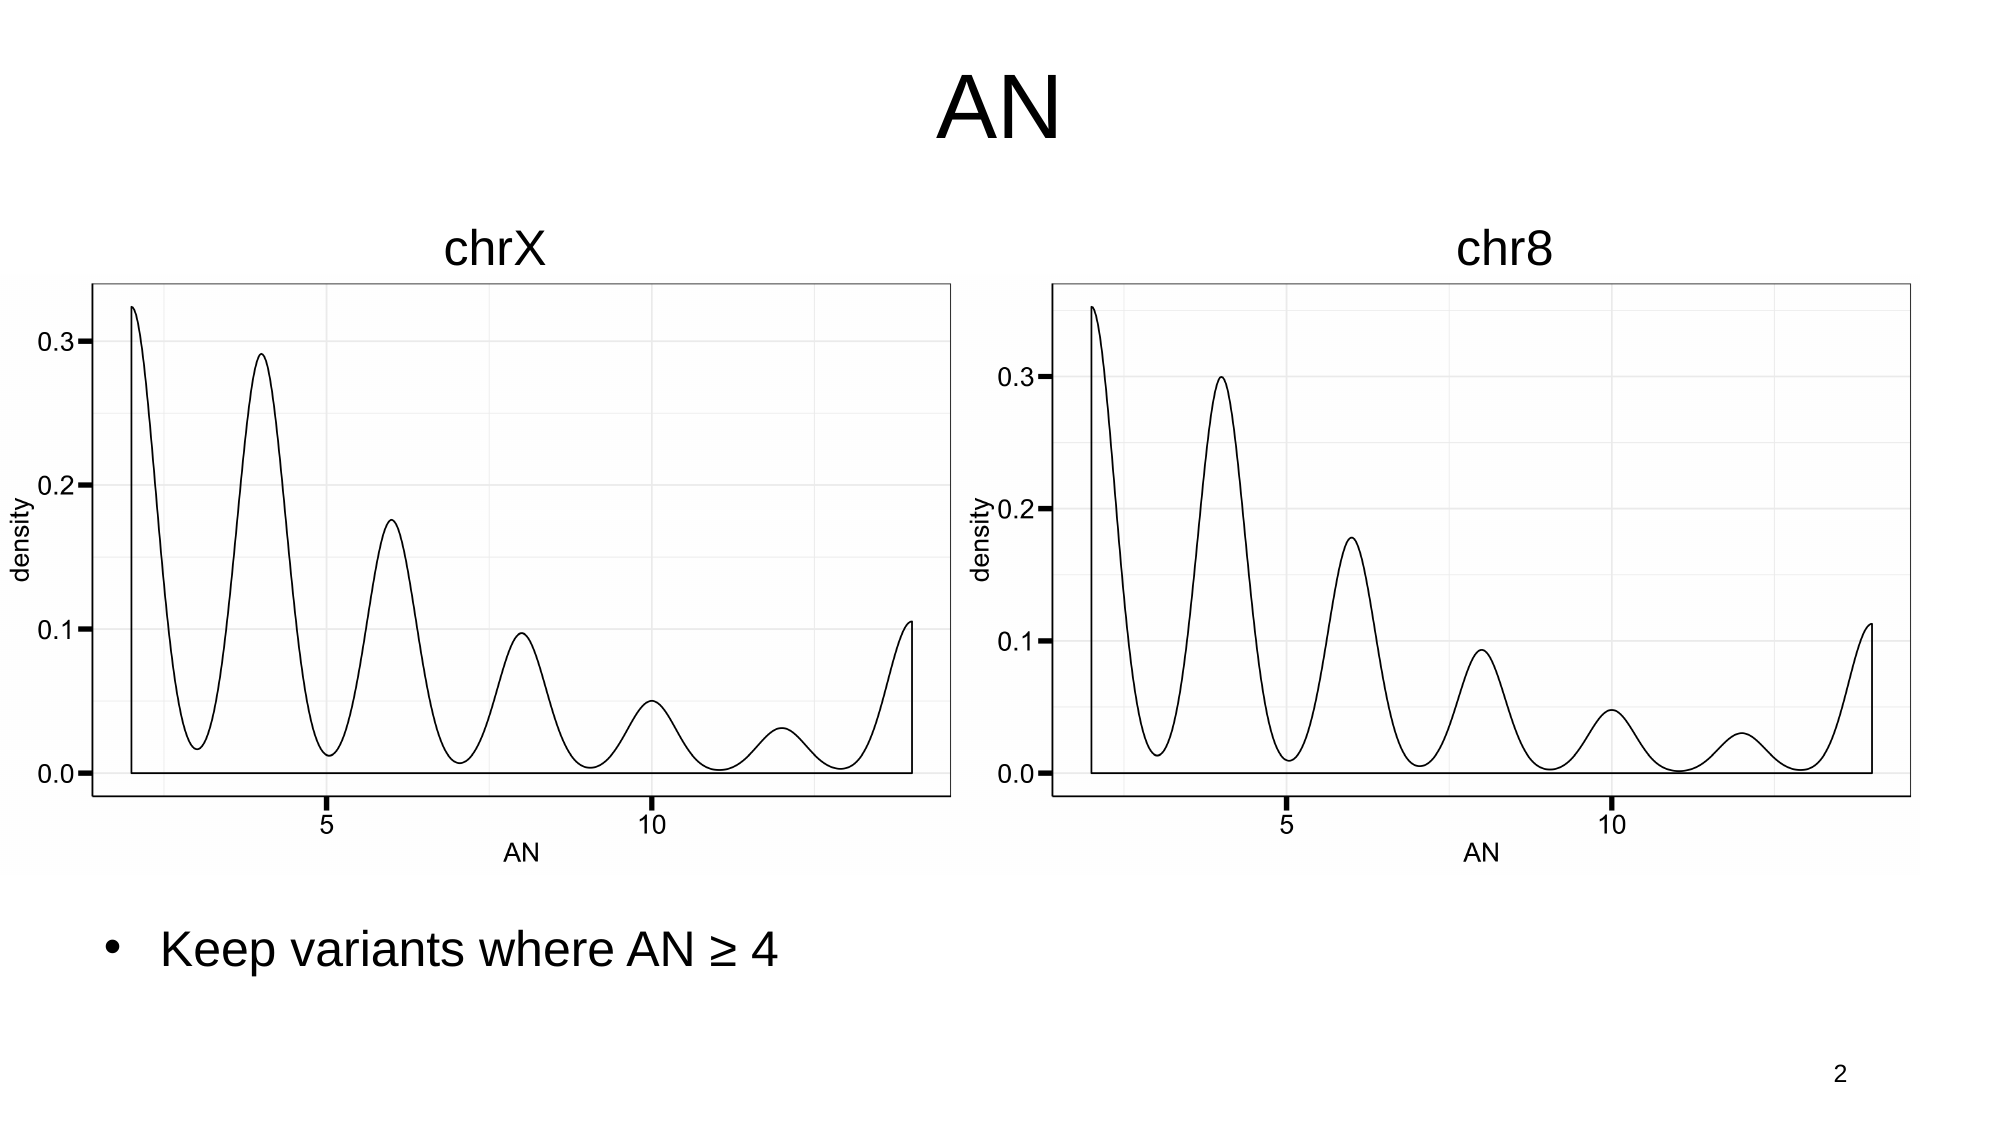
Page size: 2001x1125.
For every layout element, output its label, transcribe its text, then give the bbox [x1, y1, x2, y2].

text_box chr8 [1436, 208, 1574, 274]
slide_number 2 [1412, 1042, 1863, 1103]
text_box Keep variants where AN ≥ 4 [88, 908, 1174, 984]
title AN [137, 0, 1863, 218]
text_box chrX [426, 208, 564, 274]
picture [0, 274, 1920, 875]
